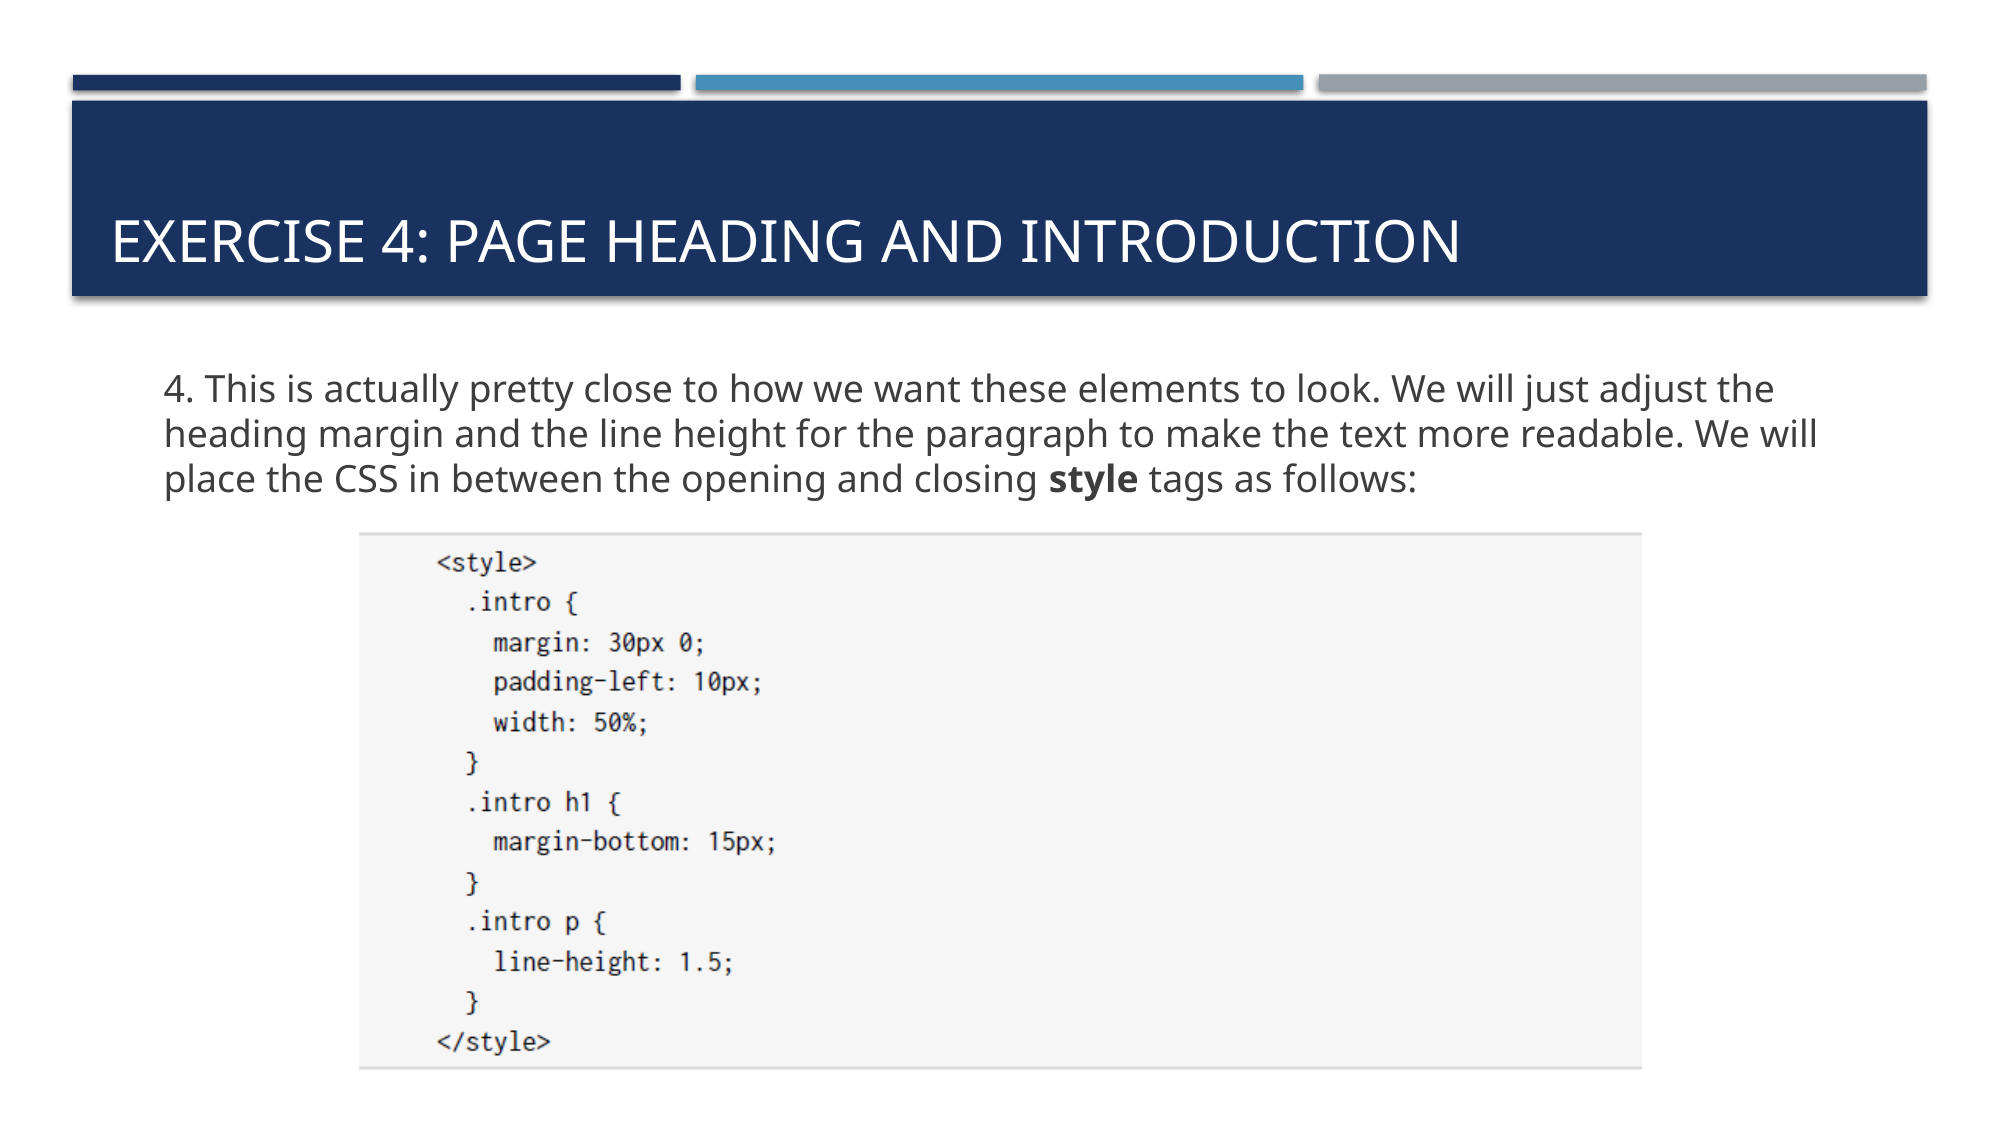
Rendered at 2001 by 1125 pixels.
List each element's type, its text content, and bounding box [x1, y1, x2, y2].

title Exercise 4: Page Heading and Introduction [95, 115, 1905, 282]
list 4. This is actually pretty close to how we want these elements to look. We will just adjust the heading margin and the line height for the paragraph to make the text more readable. We will place the CSS in between the opening and closing style tags as follows: [95, 357, 1905, 962]
picture [350, 528, 1650, 1074]
